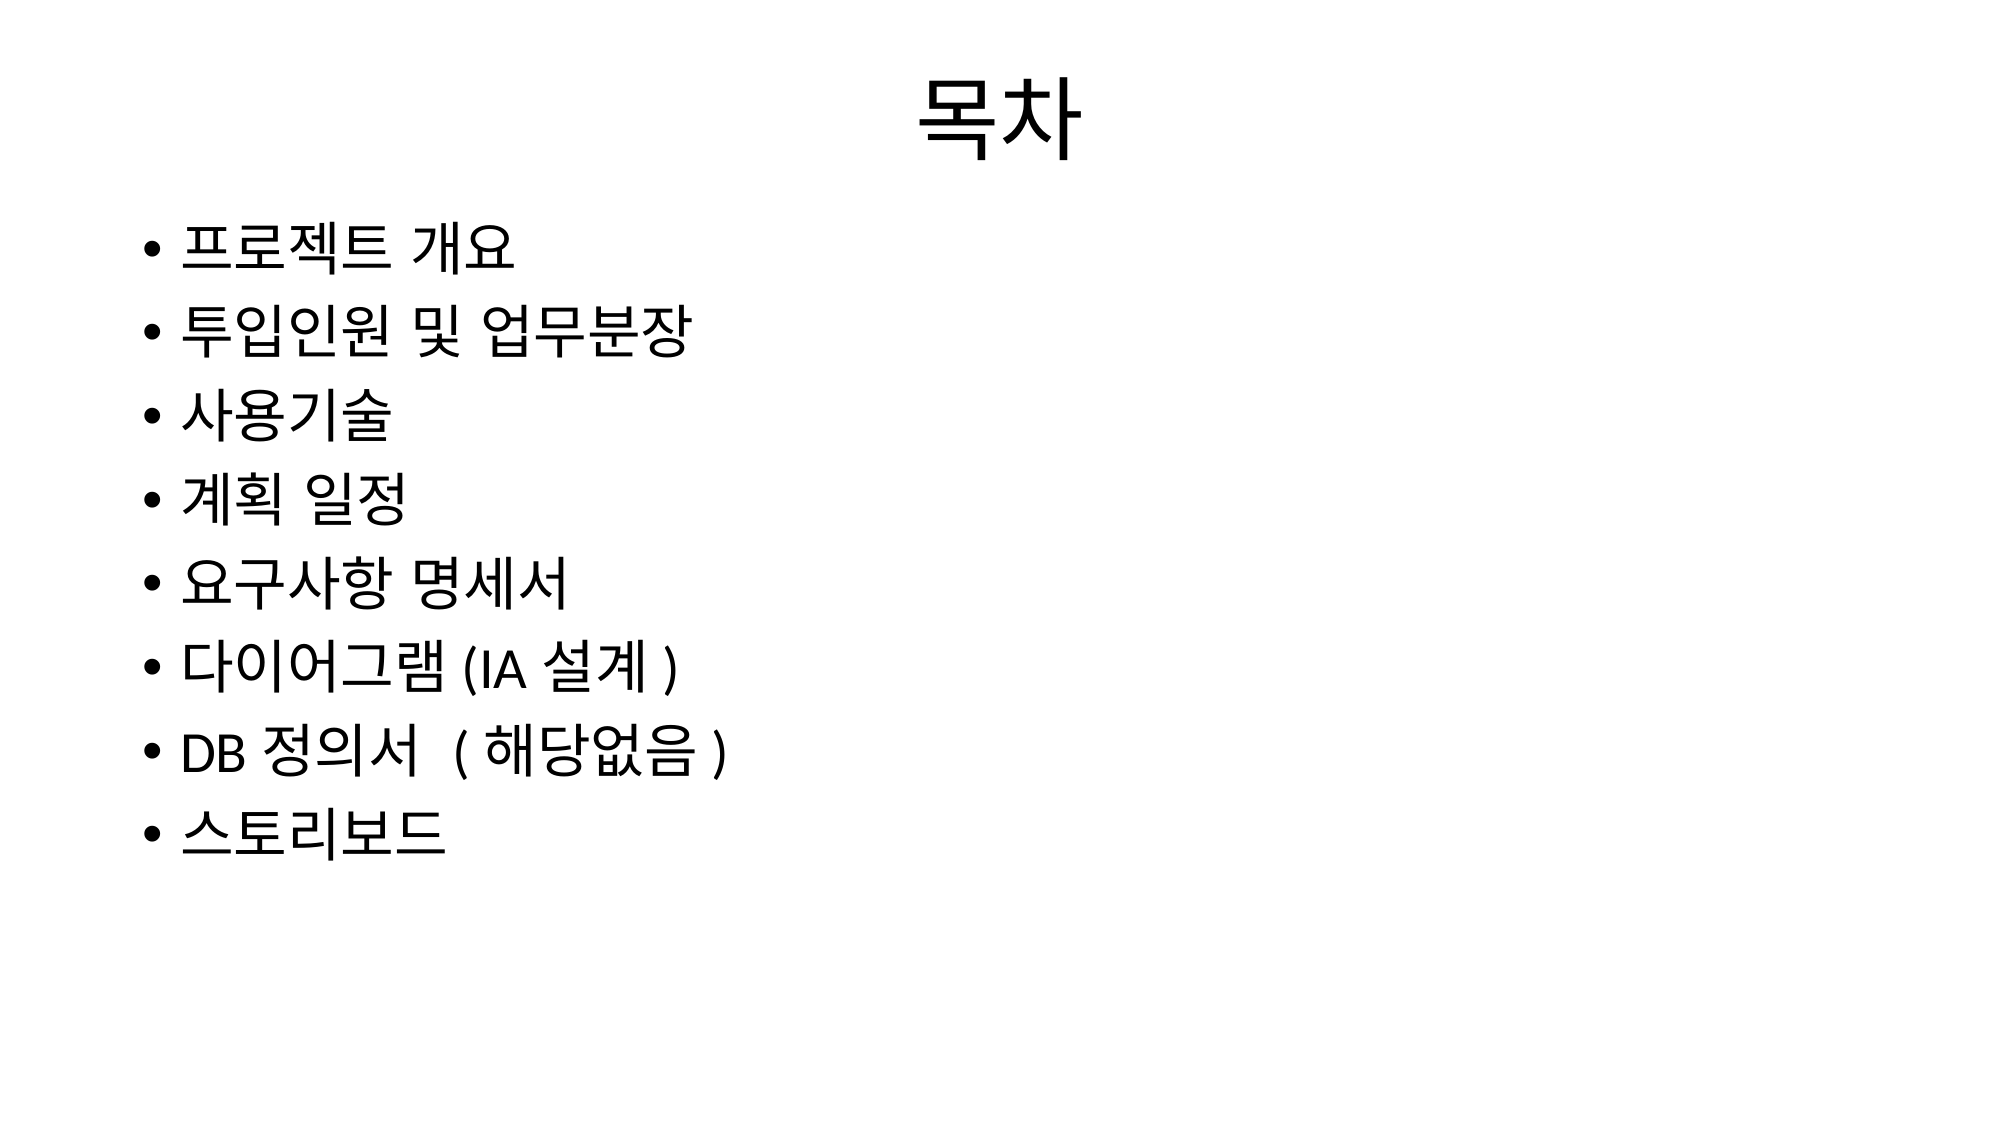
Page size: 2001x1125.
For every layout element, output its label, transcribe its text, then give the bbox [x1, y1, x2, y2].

list 프로젝트 개요 투입인원 및 업무분장 사용기술 계획 일정 요구사항 명세서 다이어그램(IA설계) DB정의서 (해당없음) 스토리보드 [127, 212, 1853, 1008]
title 목차 [0, 54, 2000, 193]
